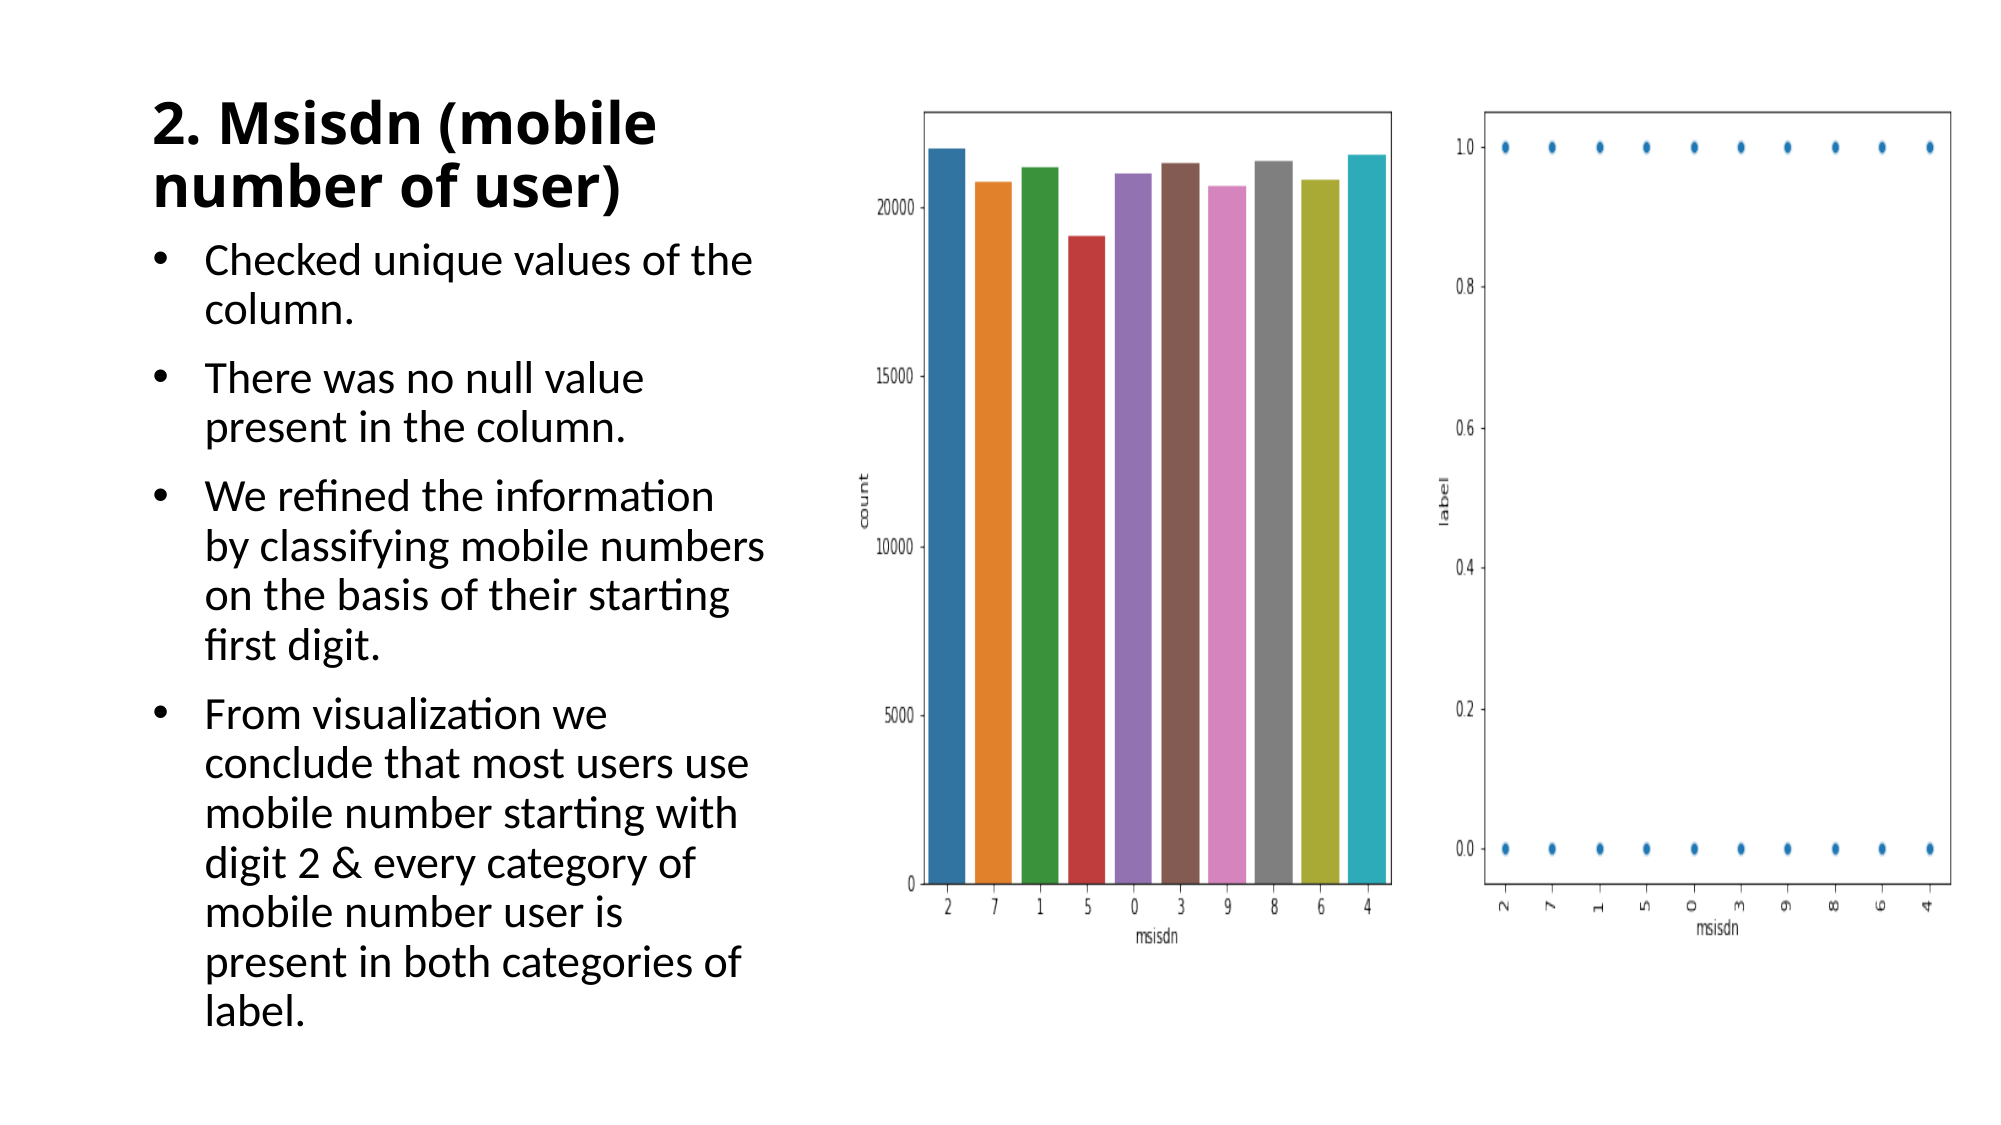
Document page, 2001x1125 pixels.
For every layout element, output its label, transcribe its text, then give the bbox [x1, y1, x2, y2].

list Checked unique values of the column. There was no null value present in the column. We refined the information by classifying mobile numbers on the basis of their starting first digit. From visualization we conclude that most users use mobile number starting with digit 2 & every category of mobile number user is present in both categories of label. [137, 227, 783, 1050]
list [850, 97, 1959, 963]
title 2. Msisdn (mobile number of user) [137, 75, 783, 227]
